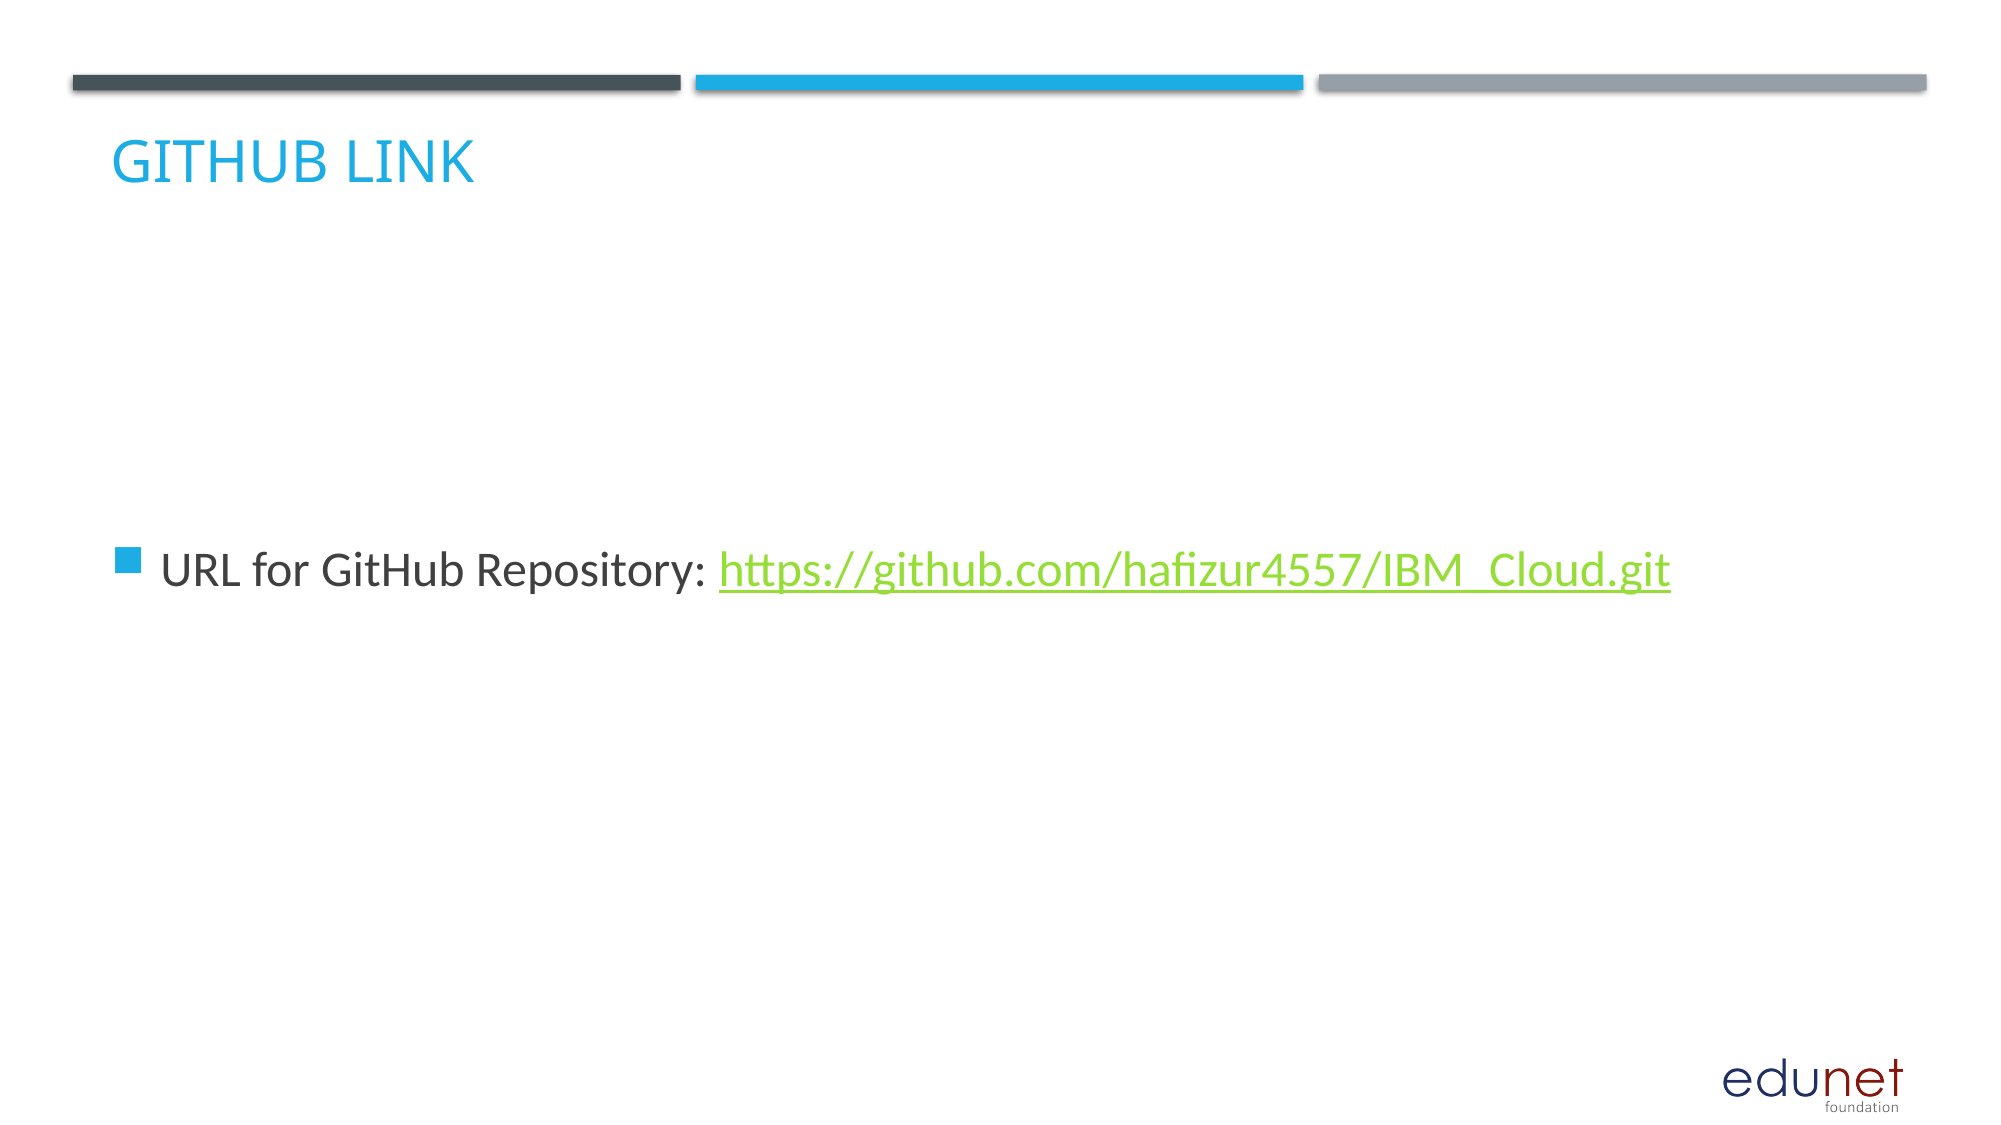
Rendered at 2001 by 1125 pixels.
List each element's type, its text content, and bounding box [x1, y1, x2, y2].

picture [1719, 1056, 1905, 1116]
list URL for GitHub Repository: https://github.com/hafizur4557/IBM_Cloud.git [95, 213, 1905, 981]
title GitHub Link [95, 115, 1905, 203]
